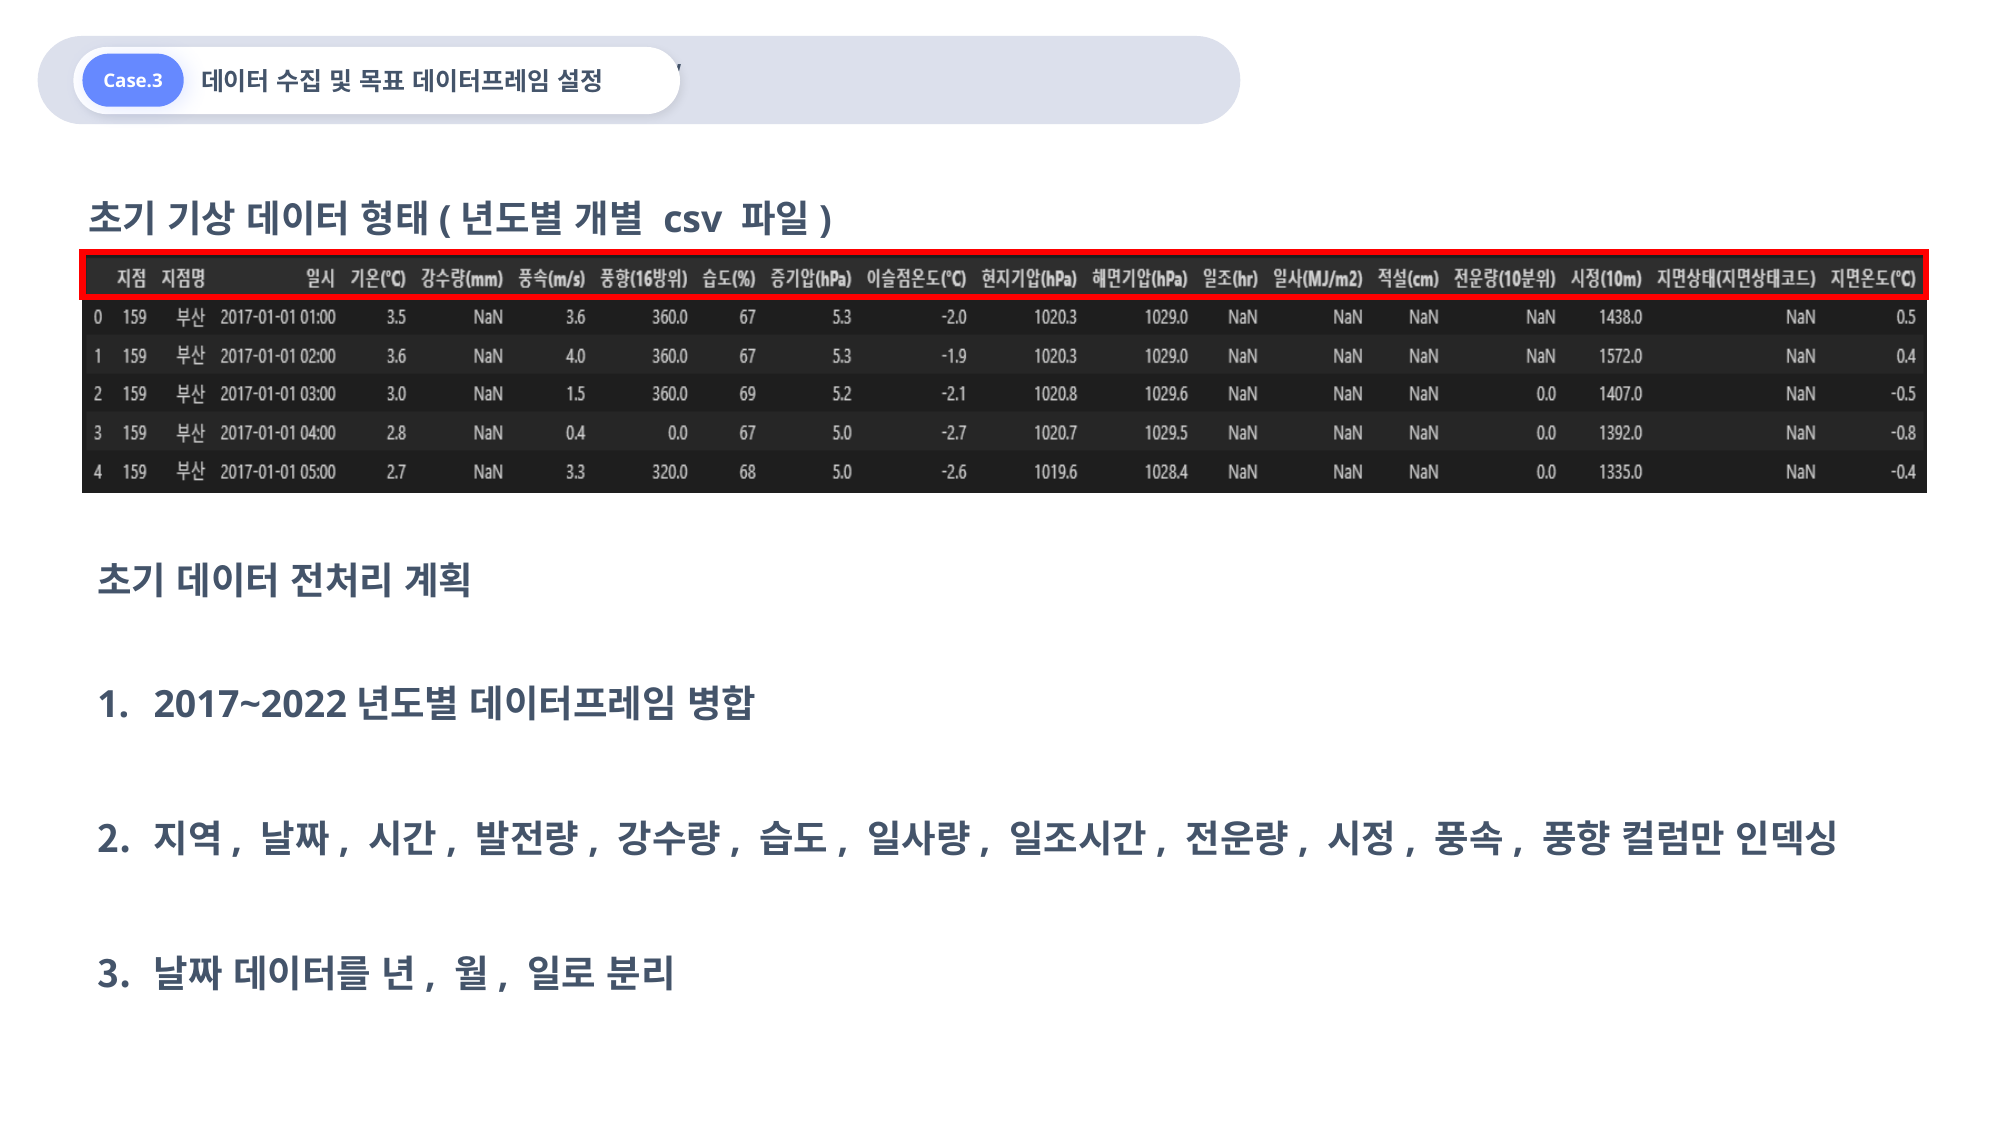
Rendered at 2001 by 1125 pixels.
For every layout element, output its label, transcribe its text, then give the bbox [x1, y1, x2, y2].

text_box Case.3 [81, 52, 185, 108]
text_box 데이터 확인 [36, 34, 1242, 126]
text_box 2017~2022년도별 데이터프레임 병합 지역, 날짜, 시간, 발전량, 강수량, 습도, 일사량, 일조시간, 전운량, 시정, 풍속, 풍향 컬럼만 인덱싱 날짜 데이터를 년, 월, 일로 분리 [82, 650, 1927, 1003]
text_box 데이터 수집 및 목표 데이터프레임 설정 [72, 45, 682, 116]
text_box 초기 기상 데이터 형태(년도별 개별 csv 파일) [73, 165, 892, 248]
text_box 초기 데이터 전처리 계획 [82, 527, 852, 610]
picture [82, 252, 1927, 493]
text_box [28, 134, 1961, 1087]
